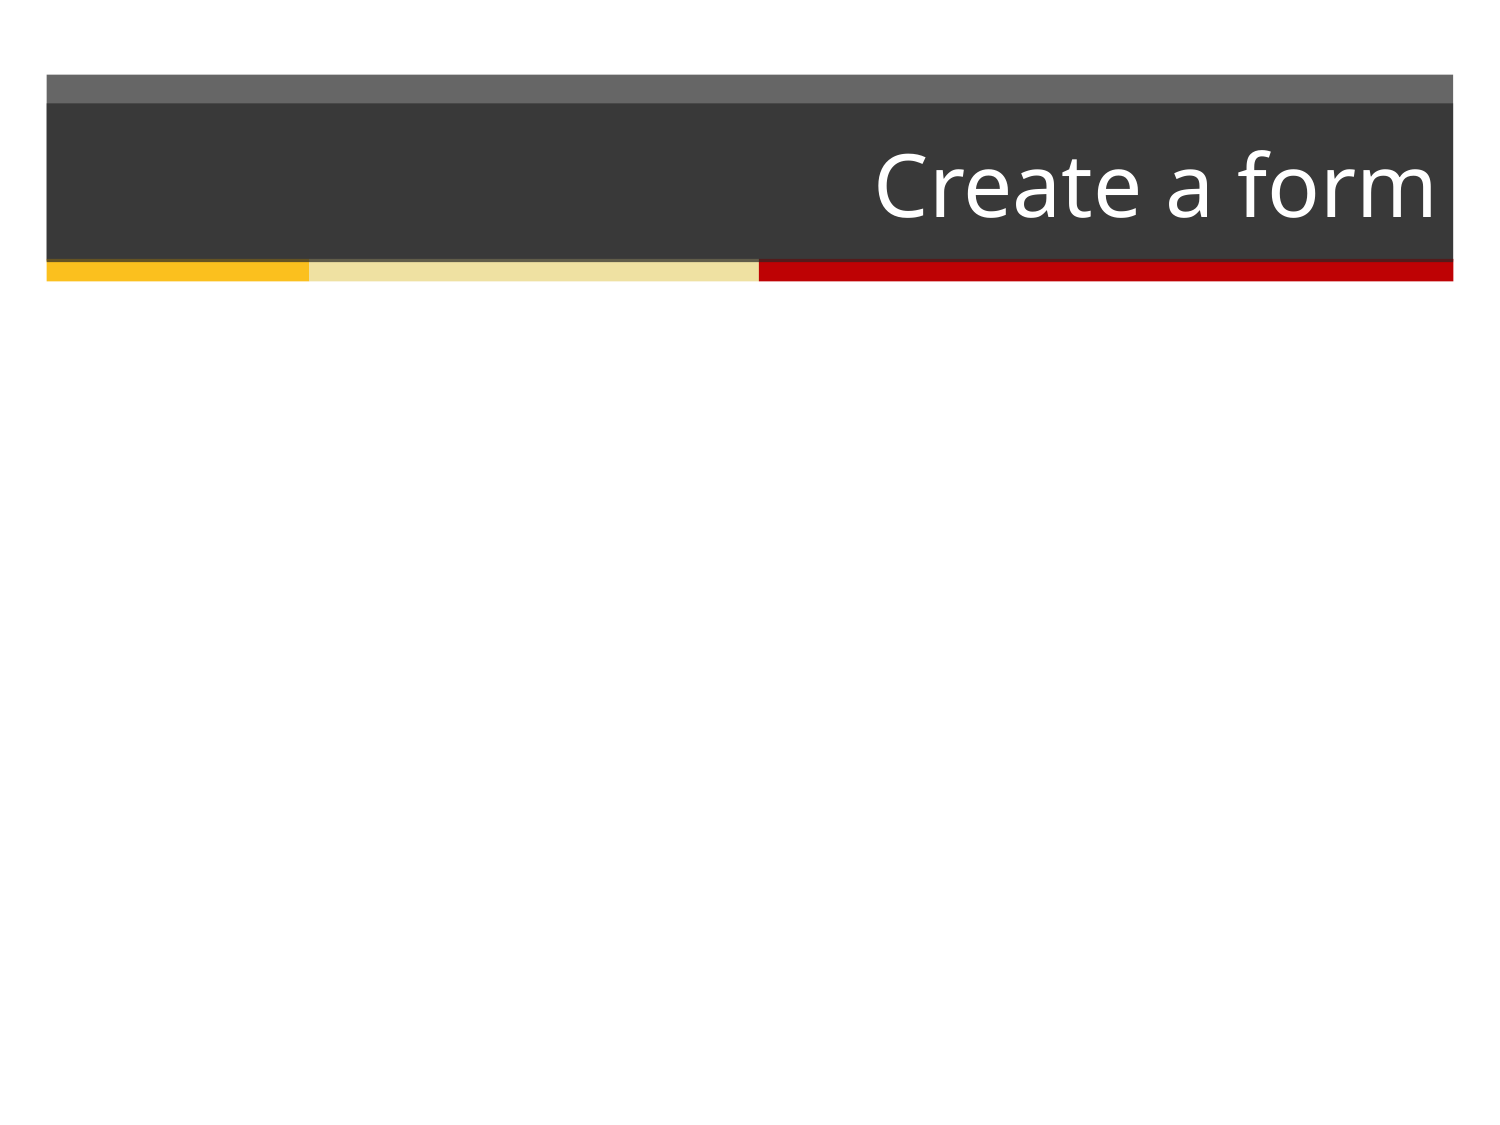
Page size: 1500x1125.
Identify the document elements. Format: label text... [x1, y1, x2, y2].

title Create a form [46, 103, 1454, 263]
